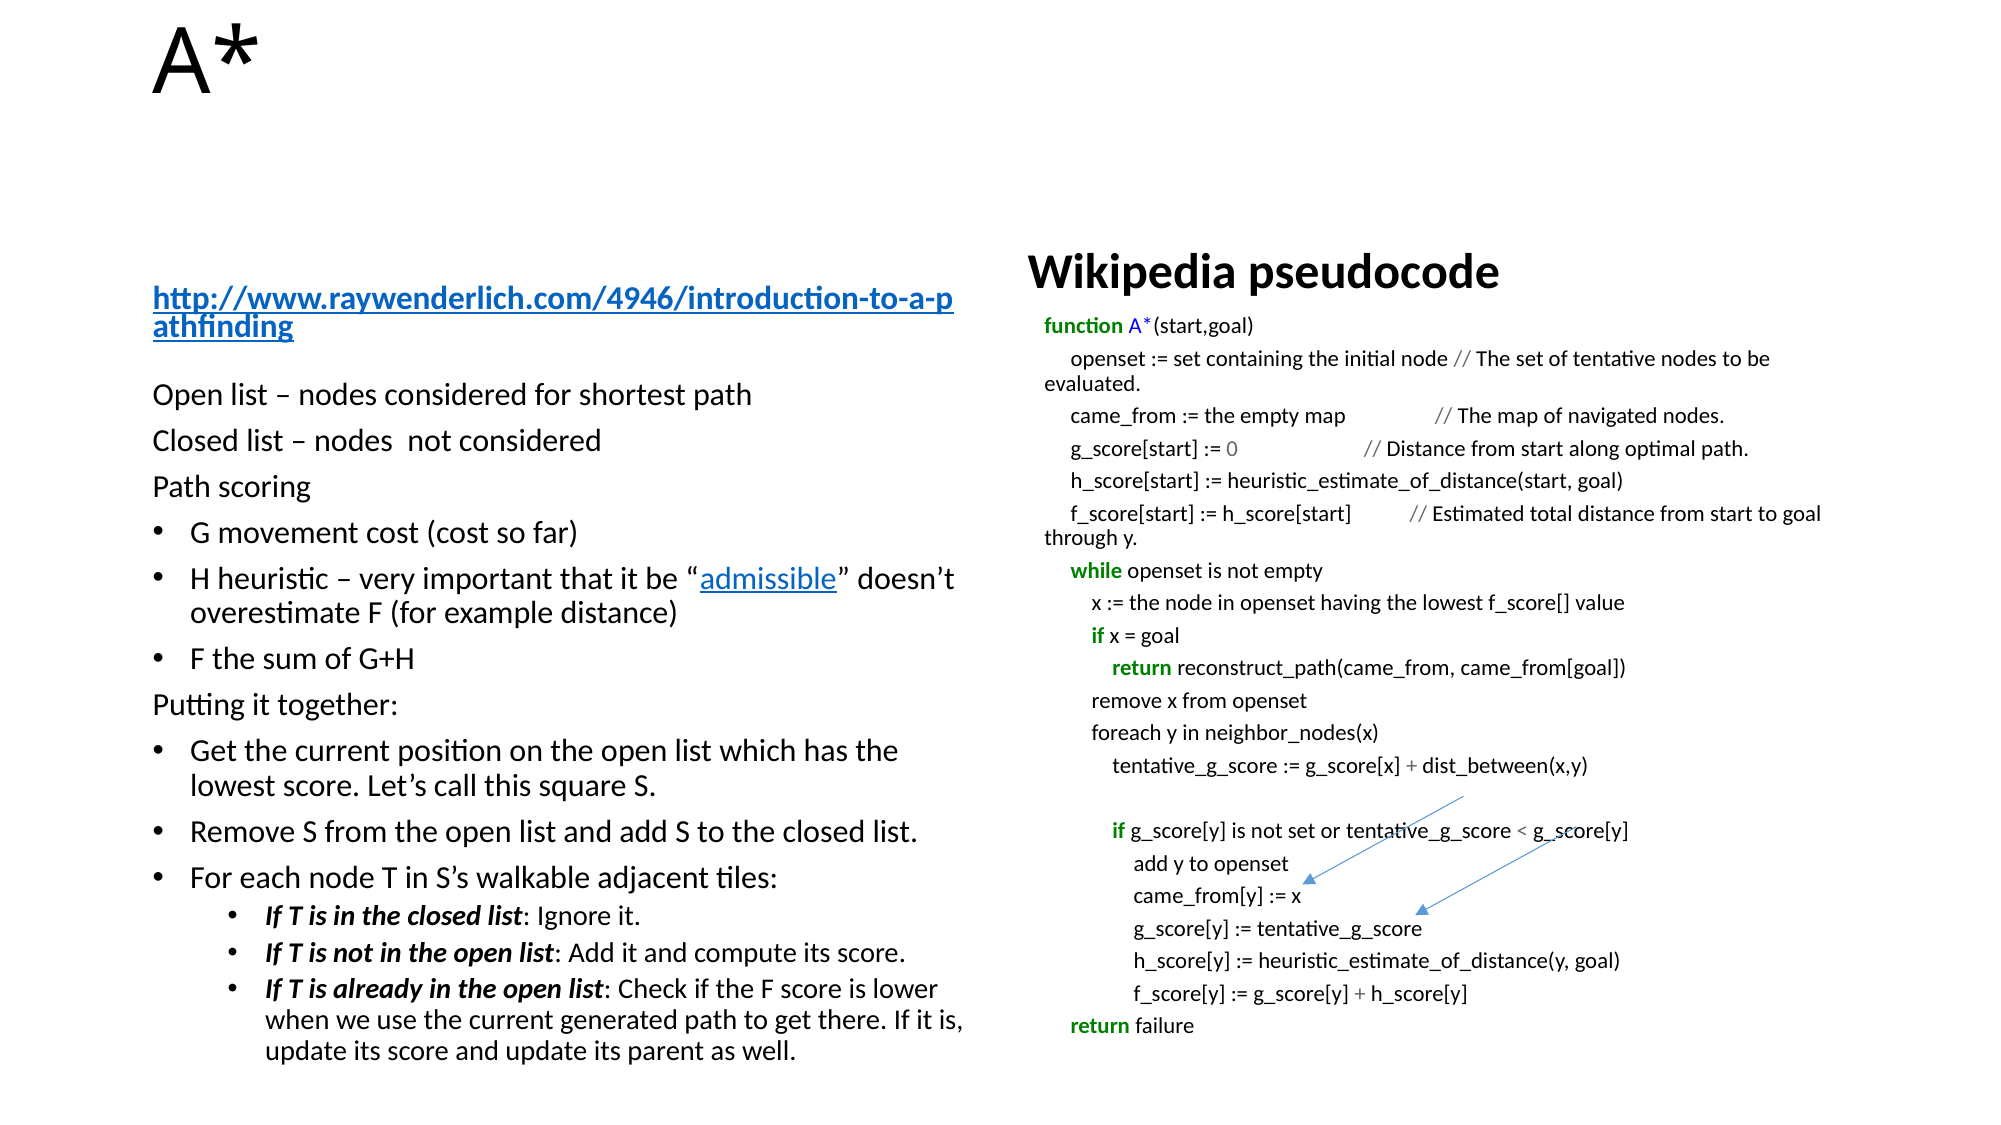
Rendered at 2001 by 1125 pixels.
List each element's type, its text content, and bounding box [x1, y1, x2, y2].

list function A*(start,goal) openset := set containing the initial node // The set of tentative nodes to be evaluated. came_from := the empty map // The map of navigated nodes. g_score[start] := 0 // Distance from start along optimal path. h_score[start] := heuristic_estimate_of_distance(start, goal) f_score[start] := h_score[start] // Estimated total distance from start to goal through y. while openset is not empty x := the node in openset having the lowest f_score[] value if x = goal return reconstruct_path(came_from, came_from[goal]) remove x from openset foreach y in neighbor_nodes(x) tentative_g_score := g_score[x] + dist_between(x,y) if g_score[y] is not set or tentative_g_score < g_score[y] add y to openset came_from[y] := x g_score[y] := tentative_g_score h_score[y] := heuristic_estimate_of_distance(y, goal) f_score[y] := g_score[y] + h_score[y] return failure [1029, 306, 1880, 1060]
list Open list – nodes considered for shortest path Closed list – nodes not considered Path scoring G movement cost (cost so far) H heuristic – very important that it be “admissible” doesn’t overestimate F (for example distance) F the sum of G+H Putting it together: Get the current position on the open list which has the lowest score. Let’s call this square S. Remove S from the open list and add S to the closed list. For each node T in S’s walkable adjacent tiles: If T is in the closed list: Ignore it. If T is not in the open list: Add it and compute its score. If T is already in the open list: Check if the F score is lower when we use the current generated path to get there. If it is, update its score and update its parent as well. [137, 324, 984, 1098]
title A* [137, 0, 1863, 173]
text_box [1302, 796, 1464, 885]
list Wikipedia pseudocode [1012, 171, 1863, 307]
list http://www.raywenderlich.com/4946/introduction-to-a-pathfinding [137, 188, 984, 324]
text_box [1415, 826, 1577, 916]
